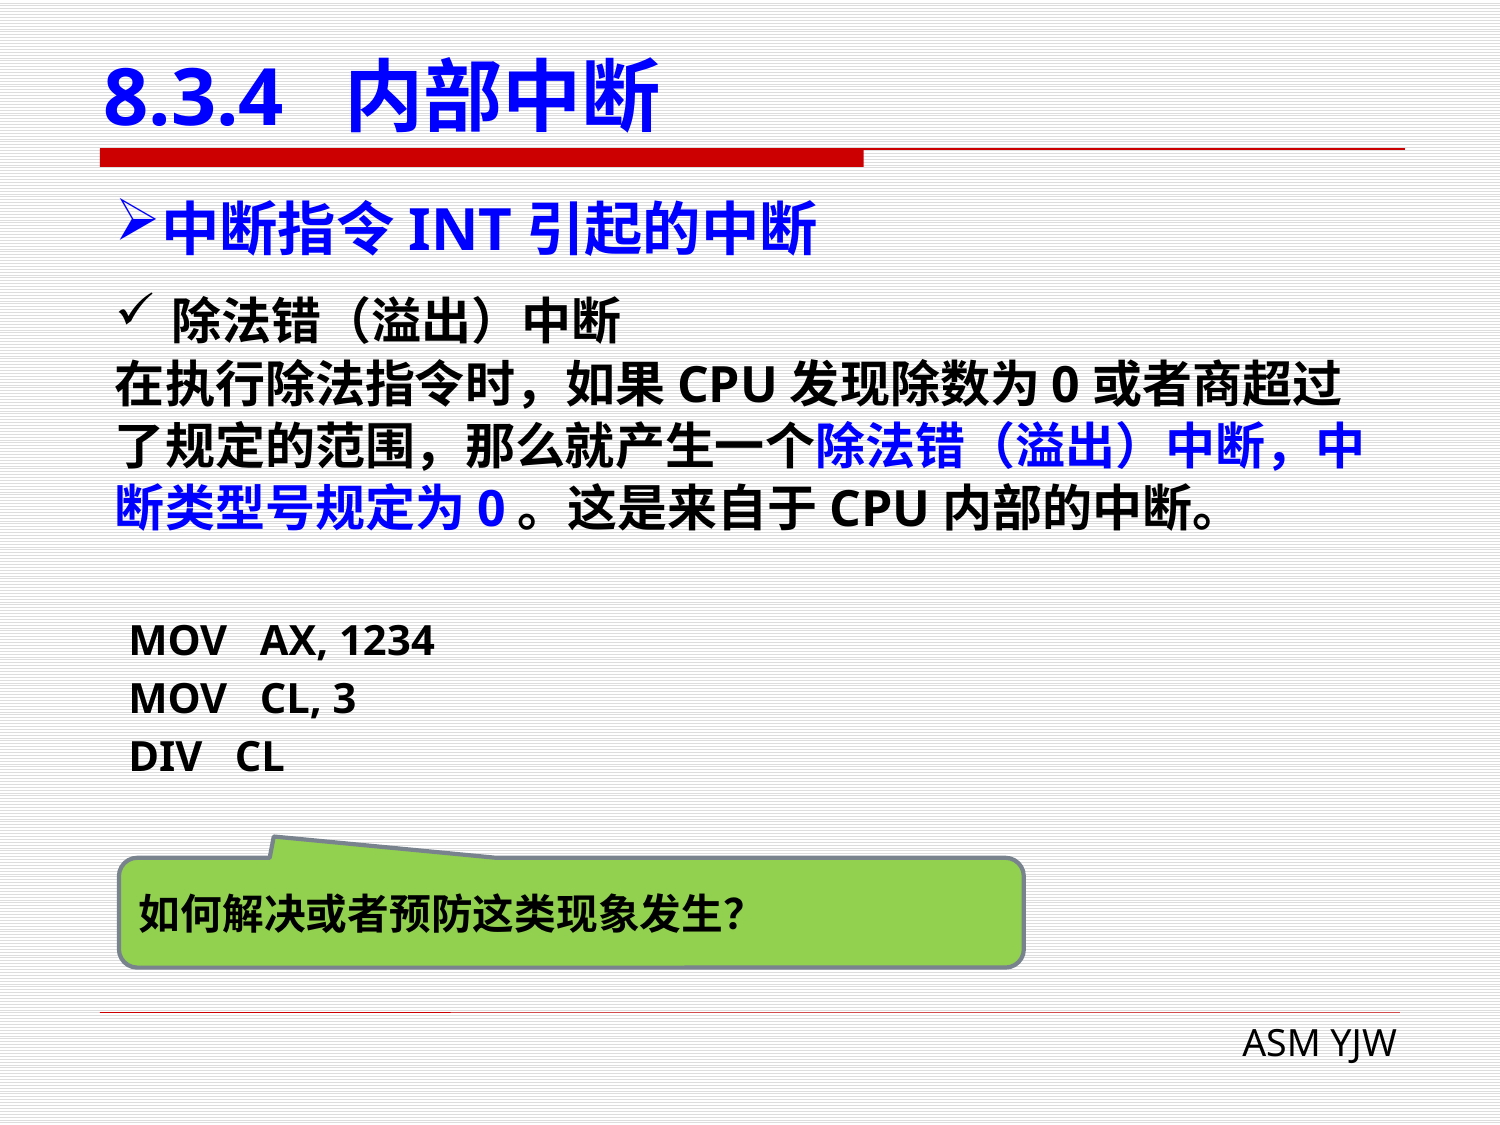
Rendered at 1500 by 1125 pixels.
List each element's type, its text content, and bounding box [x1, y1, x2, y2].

text_box MOV AX, 1234 MOV CL, 3 DIV CL [113, 597, 1329, 788]
title 8.3.4 内部中断 [88, 42, 1448, 149]
text_box 除法错（溢出）中断 在执行除法指令时，如果CPU发现除数为0或者商超过了规定的范围，那么就产生一个除法错（溢出）中断，中断类型号规定为0。这是来自于CPU内部的中断。 [100, 267, 1400, 545]
text_box 如何解决或者预防这类现象发生？ [116, 834, 1026, 970]
text_box 中断指令INT引起的中断 [100, 184, 1400, 267]
